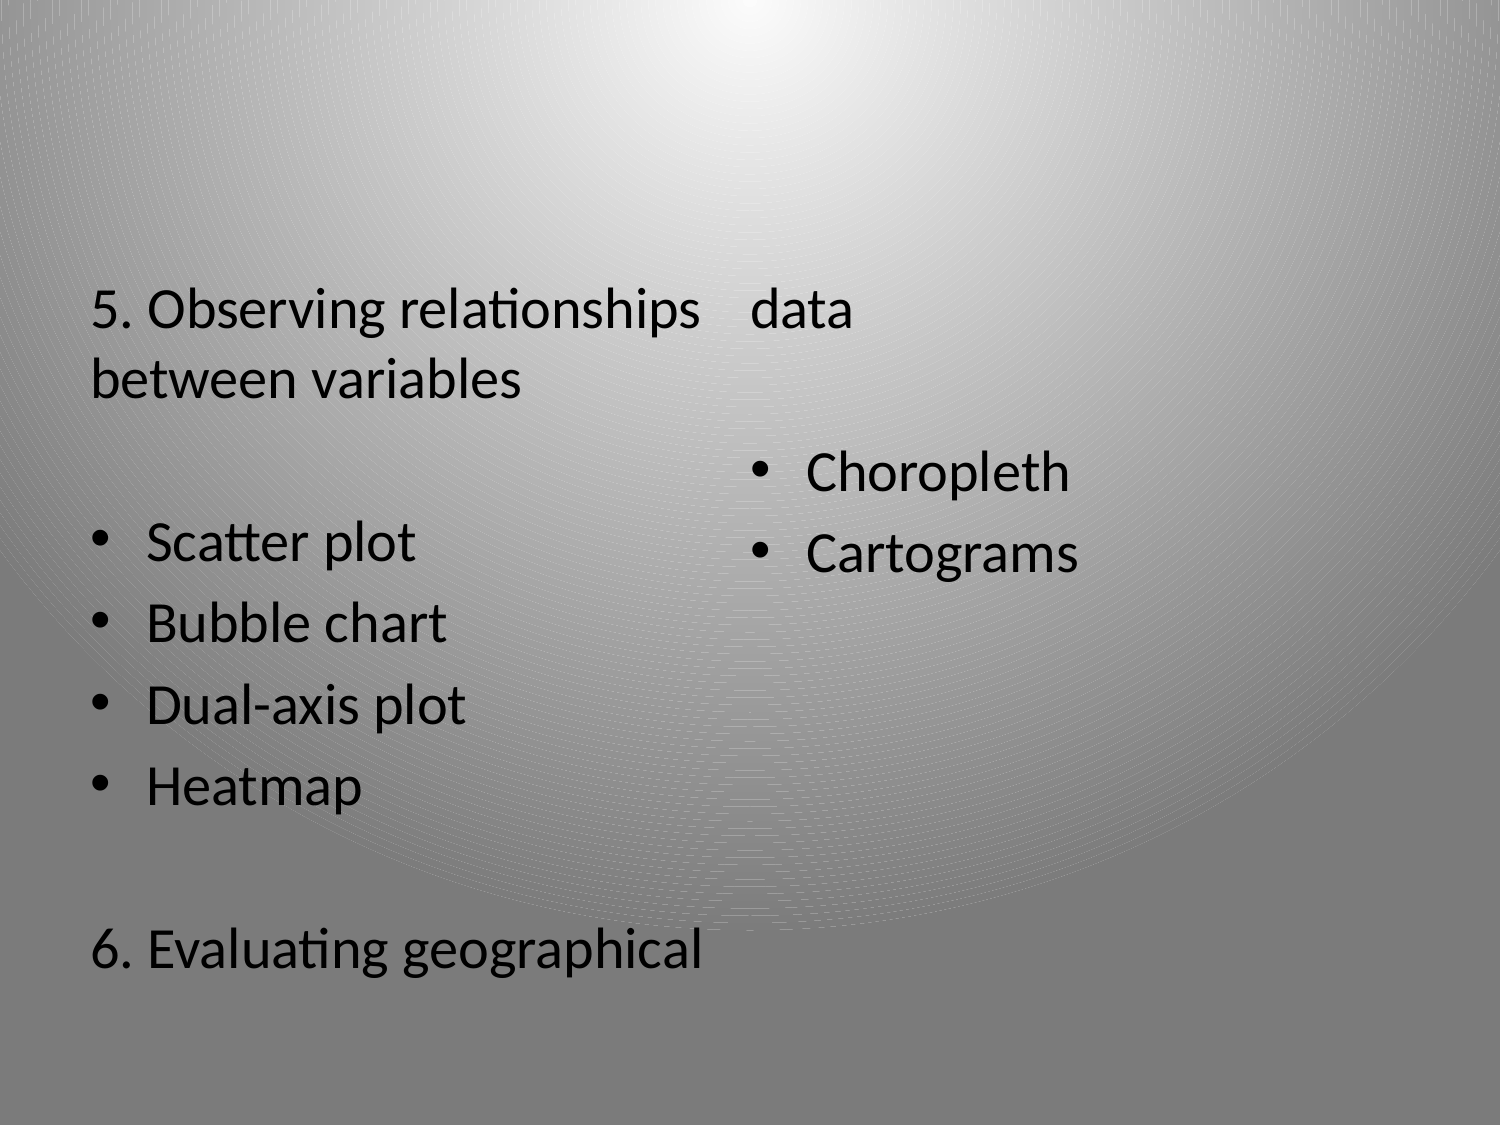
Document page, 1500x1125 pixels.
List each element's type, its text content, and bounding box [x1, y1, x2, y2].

list 5. Observing relationships between variables Scatter plot Bubble chart Dual-axis plot Heatmap 6. Evaluating geographical data Choropleth Cartograms [75, 262, 1425, 1005]
